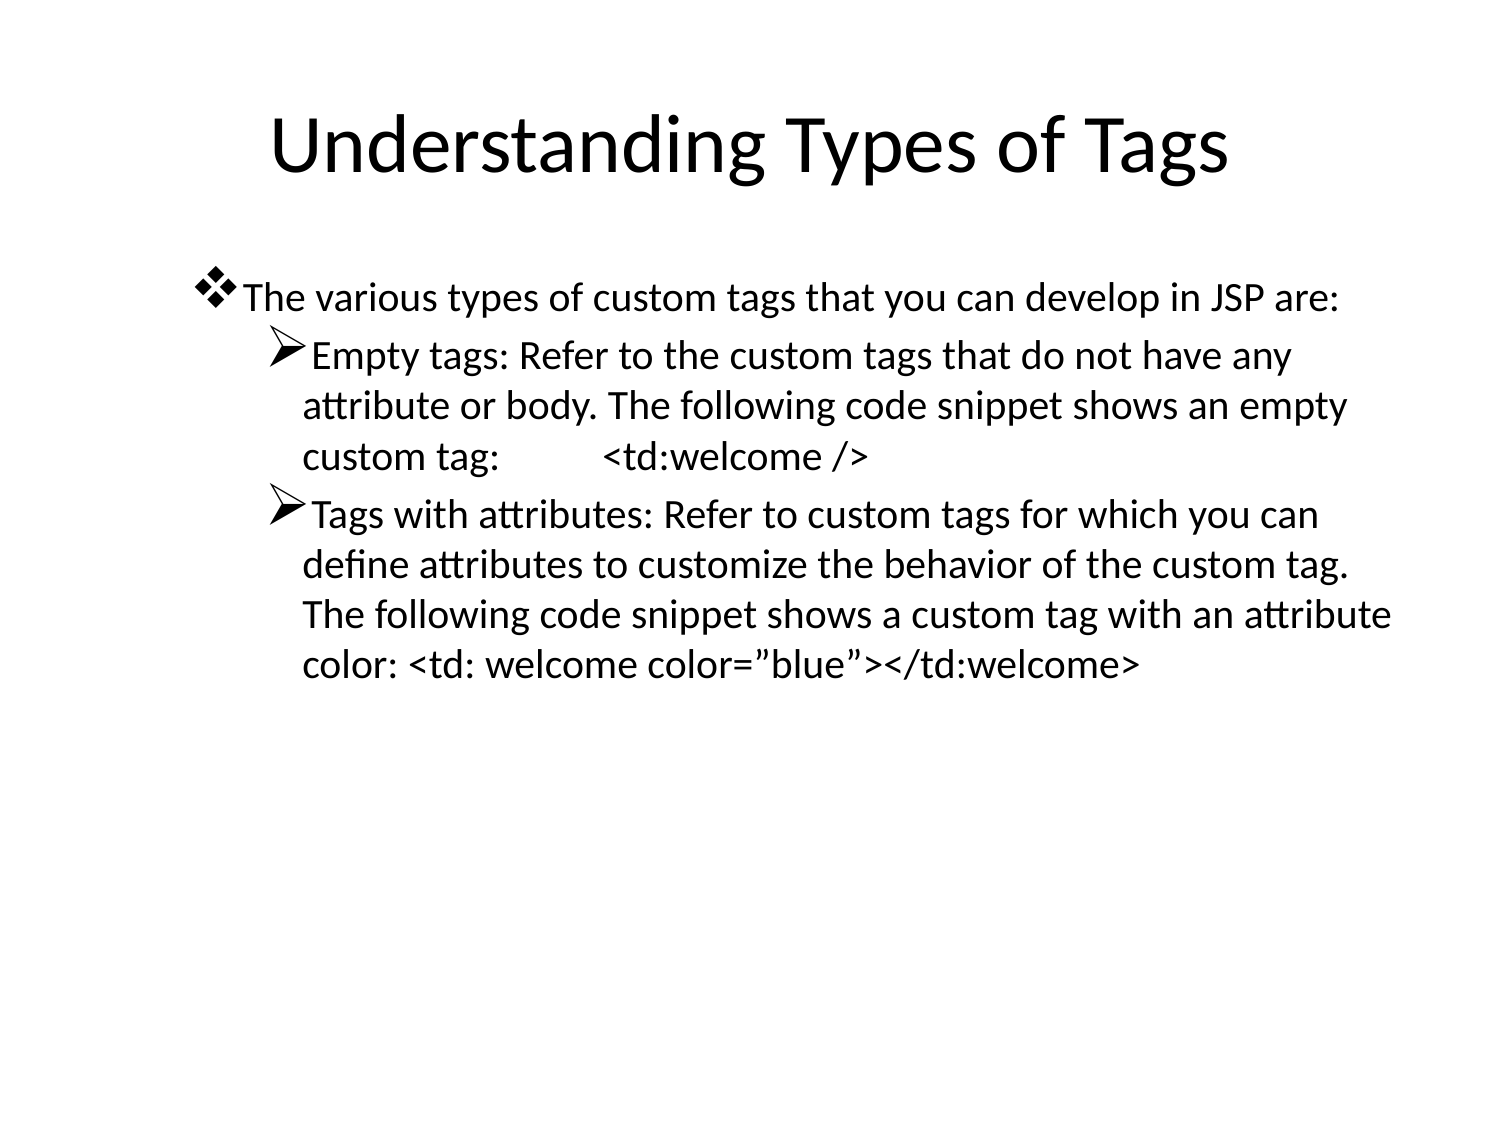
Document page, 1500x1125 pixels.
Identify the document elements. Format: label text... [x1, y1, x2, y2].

text_box The various types of custom tags that you can develop in JSP are: Empty tags: Refer to the custom tags that do not have any attribute or body. The following code snippet shows an empty custom tag: <td:welcome /> Tags with attributes: Refer to custom tags for which you can define attributes to customize the behavior of the custom tag. The following code snippet shows a custom tag with an attribute color: <td: welcome color=”blue”></td:welcome> [99, 262, 1425, 1000]
title Understanding Types of Tags [75, 45, 1425, 233]
